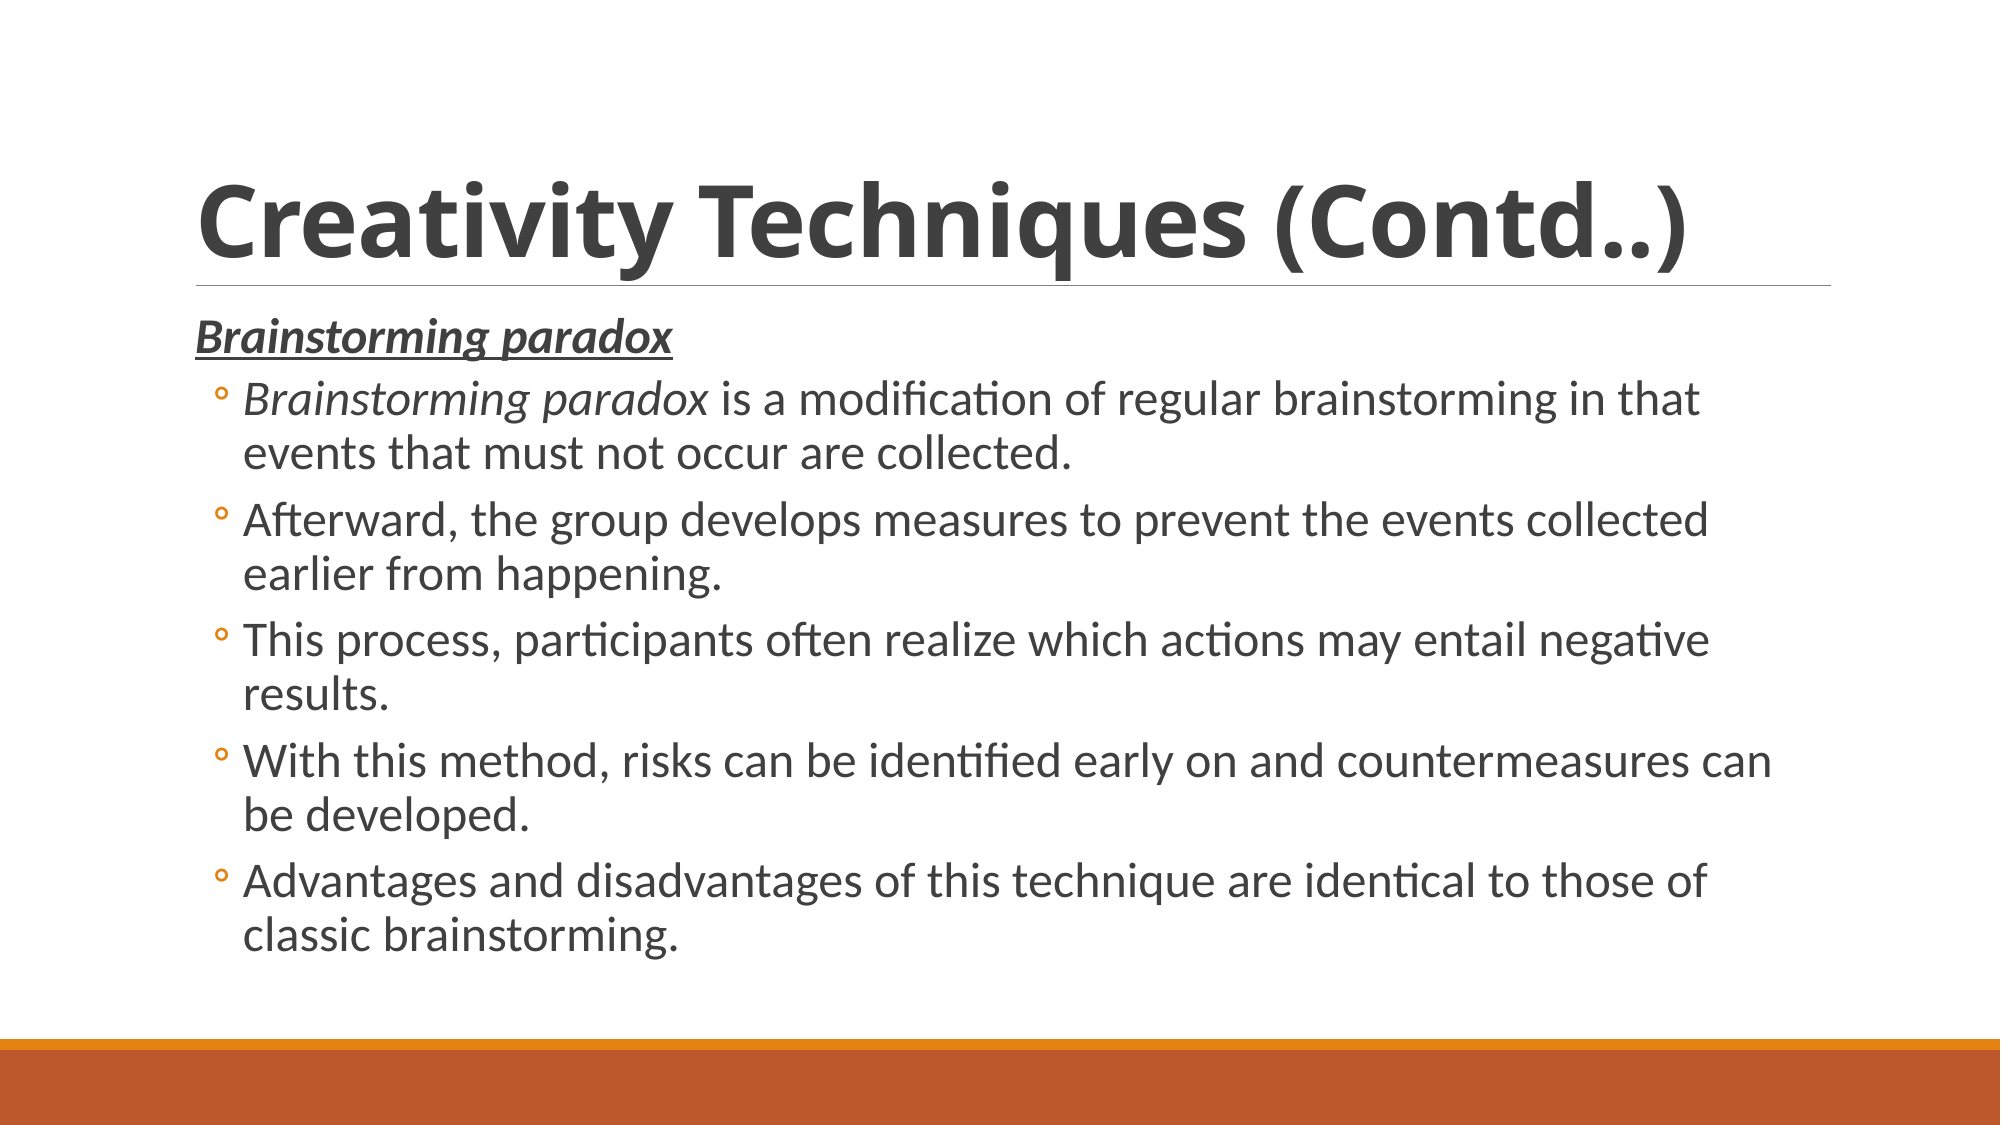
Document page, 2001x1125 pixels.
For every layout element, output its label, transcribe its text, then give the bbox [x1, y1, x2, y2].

title Creativity Techniques (Contd..) [180, 47, 1830, 285]
list Brainstorming paradox Brainstorming paradox is a modification of regular brainstorming in that events that must not occur are collected. Afterward, the group develops measures to prevent the events collected earlier from happening. This process, participants often realize which actions may entail negative results. With this method, risks can be identified early on and countermeasures can be developed. Advantages and disadvantages of this technique are identical to those of classic brainstorming. [180, 302, 1830, 963]
